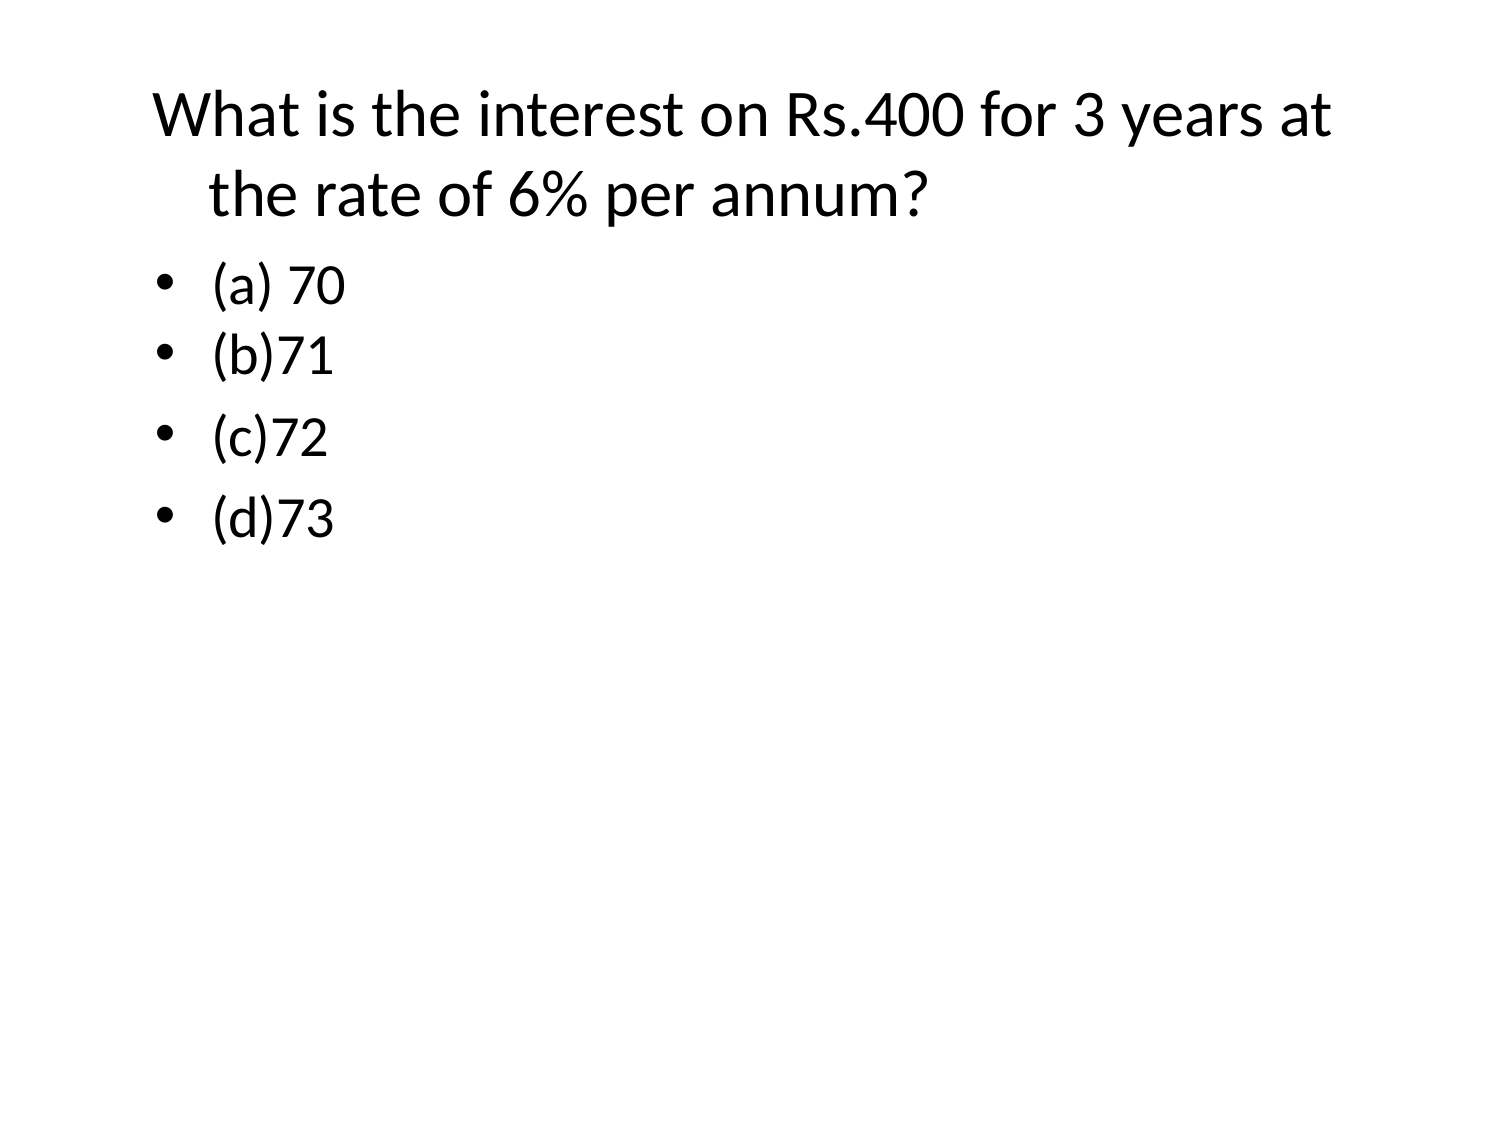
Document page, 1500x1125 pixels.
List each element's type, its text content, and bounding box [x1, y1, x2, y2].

list What is the interest on Rs.400 for 3 years at the rate of 6% per annum? (a) 70 (b)71 (c)72 (d)73 [137, 62, 1413, 813]
